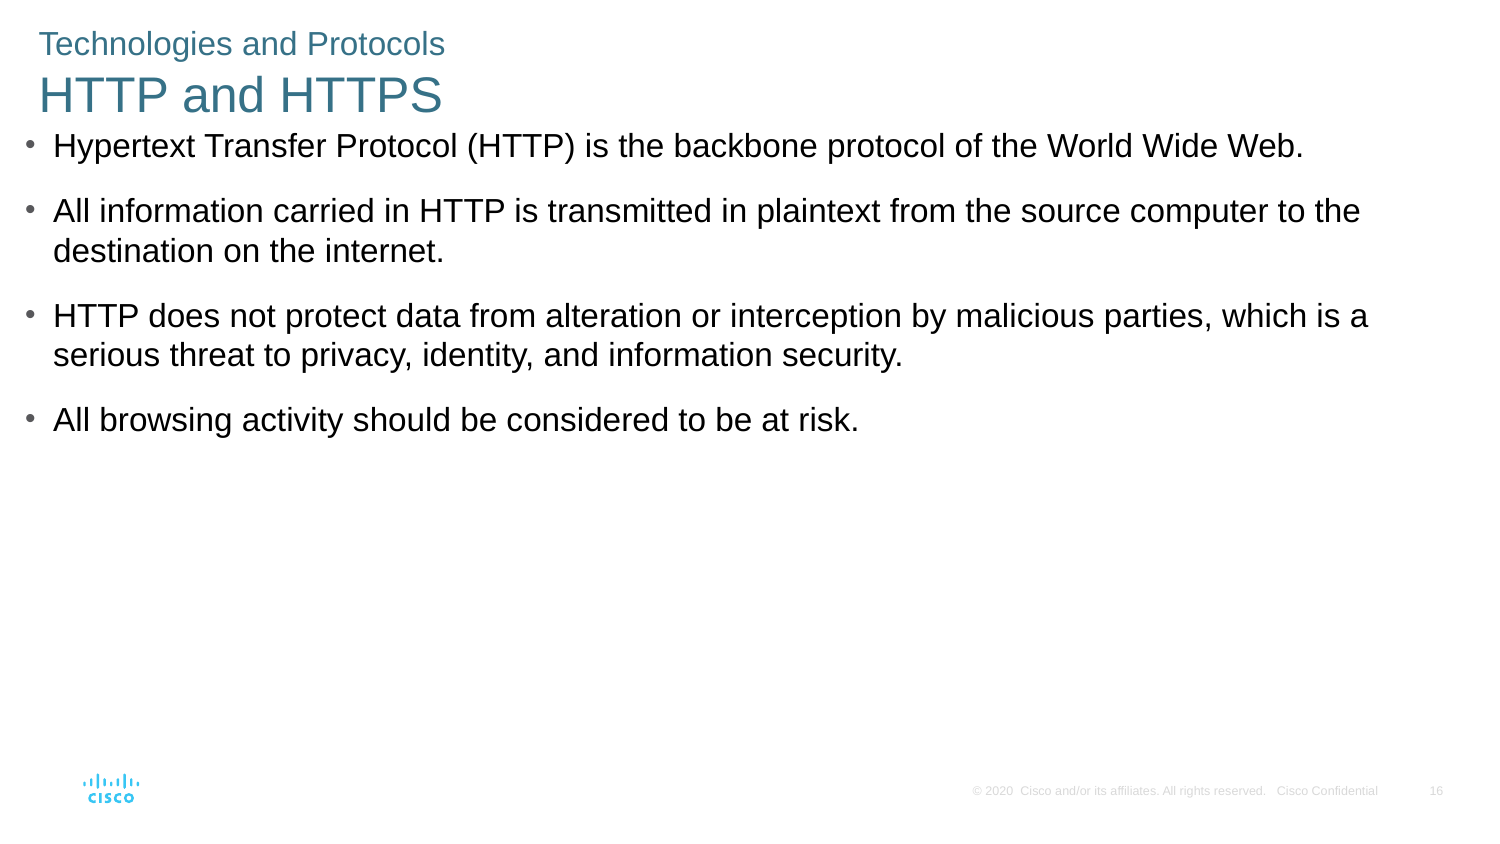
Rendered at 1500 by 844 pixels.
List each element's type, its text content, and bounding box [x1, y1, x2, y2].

list Hypertext Transfer Protocol (HTTP) is the backbone protocol of the World Wide Web. All information carried in HTTP is transmitted in plaintext from the source computer to the destination on the internet. HTTP does not protect data from alteration or interception by malicious parties, which is a serious threat to privacy, identity, and information security. All browsing activity should be considered to be at risk. [10, 116, 1487, 787]
text_box Technologies and Protocols HTTP and HTTPS [23, 10, 1500, 135]
